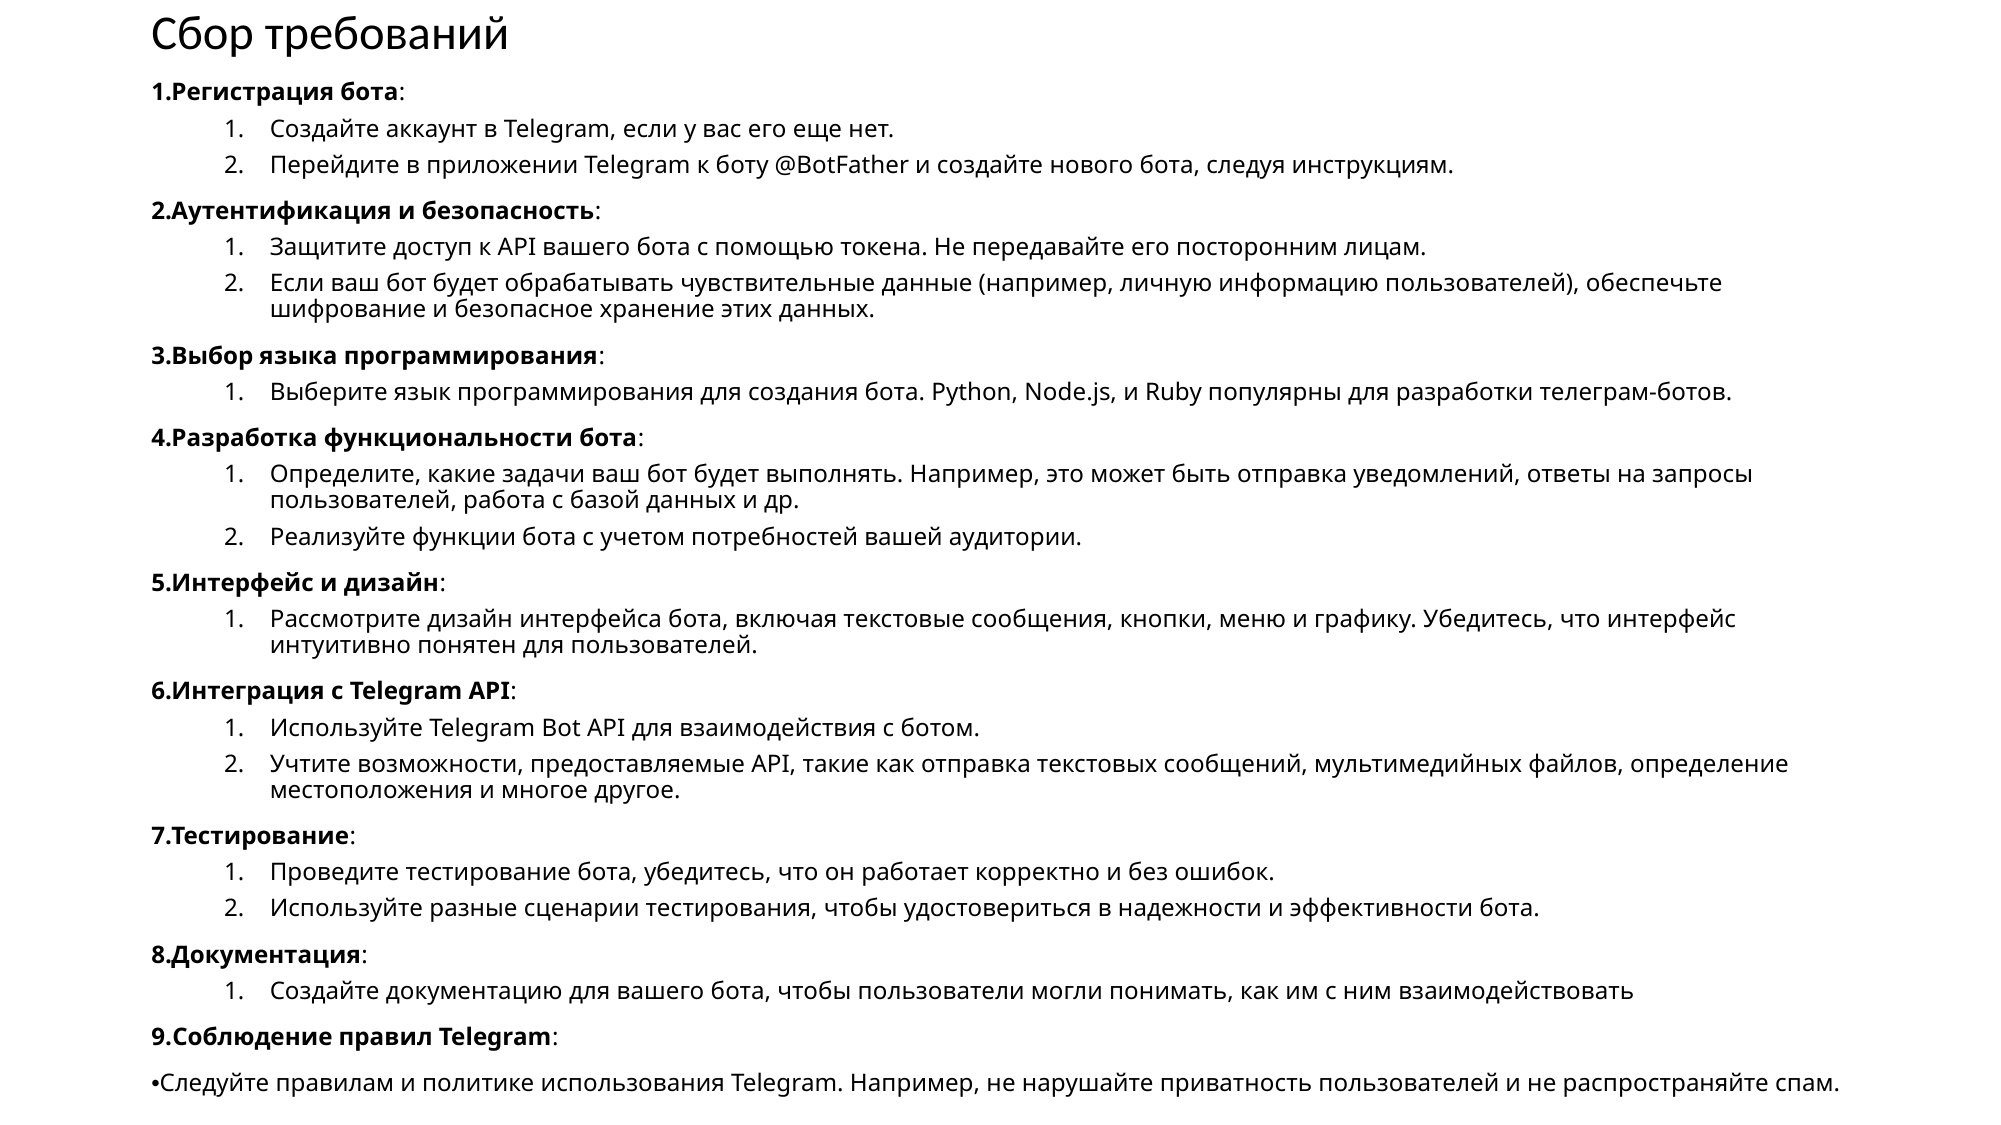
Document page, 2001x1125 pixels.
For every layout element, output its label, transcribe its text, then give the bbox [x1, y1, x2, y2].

list Сбор требований Регистрация бота: Создайте аккаунт в Telegram, если у вас его еще нет. Перейдите в приложении Telegram к боту @BotFather и создайте нового бота, следуя инструкциям. Аутентификация и безопасность: Защитите доступ к API вашего бота с помощью токена. Не передавайте его посторонним лицам. Если ваш бот будет обрабатывать чувствительные данные (например, личную информацию пользователей), обеспечьте шифрование и безопасное хранение этих данных. Выбор языка программирования: Выберите язык программирования для создания бота. Python, Node.js, и Ruby популярны для разработки телеграм-ботов. Разработка функциональности бота: Определите, какие задачи ваш бот будет выполнять. Например, это может быть отправка уведомлений, ответы на запросы пользователей, работа с базой данных и др. Реализуйте функции бота с учетом потребностей вашей аудитории. Интерфейс и дизайн: Рассмотрите дизайн интерфейса бота, включая текстовые сообщения, кнопки, меню и графику. Убедитесь, что интерфейс интуитивно понятен для пользователей. Интеграция с Telegram API: Используйте Telegram Bot API для взаимодействия с ботом. Учтите возможности, предоставляемые API, такие как отправка текстовых сообщений, мультимедийных файлов, определение местоположения и многое другое. Тестирование: Проведите тестирование бота, убедитесь, что он работает корректно и без ошибок. Используйте разные сценарии тестирования, чтобы удостовериться в надежности и эффективности бота. Документация: Создайте документацию для вашего бота, чтобы пользователи могли понимать, как им с ним взаимодействовать 9.Соблюдение правил Telegram: Следуйте правилам и политике использования Telegram. Например, не нарушайте приватность пользователей и не распространяйте спам. [136, 0, 1862, 1125]
